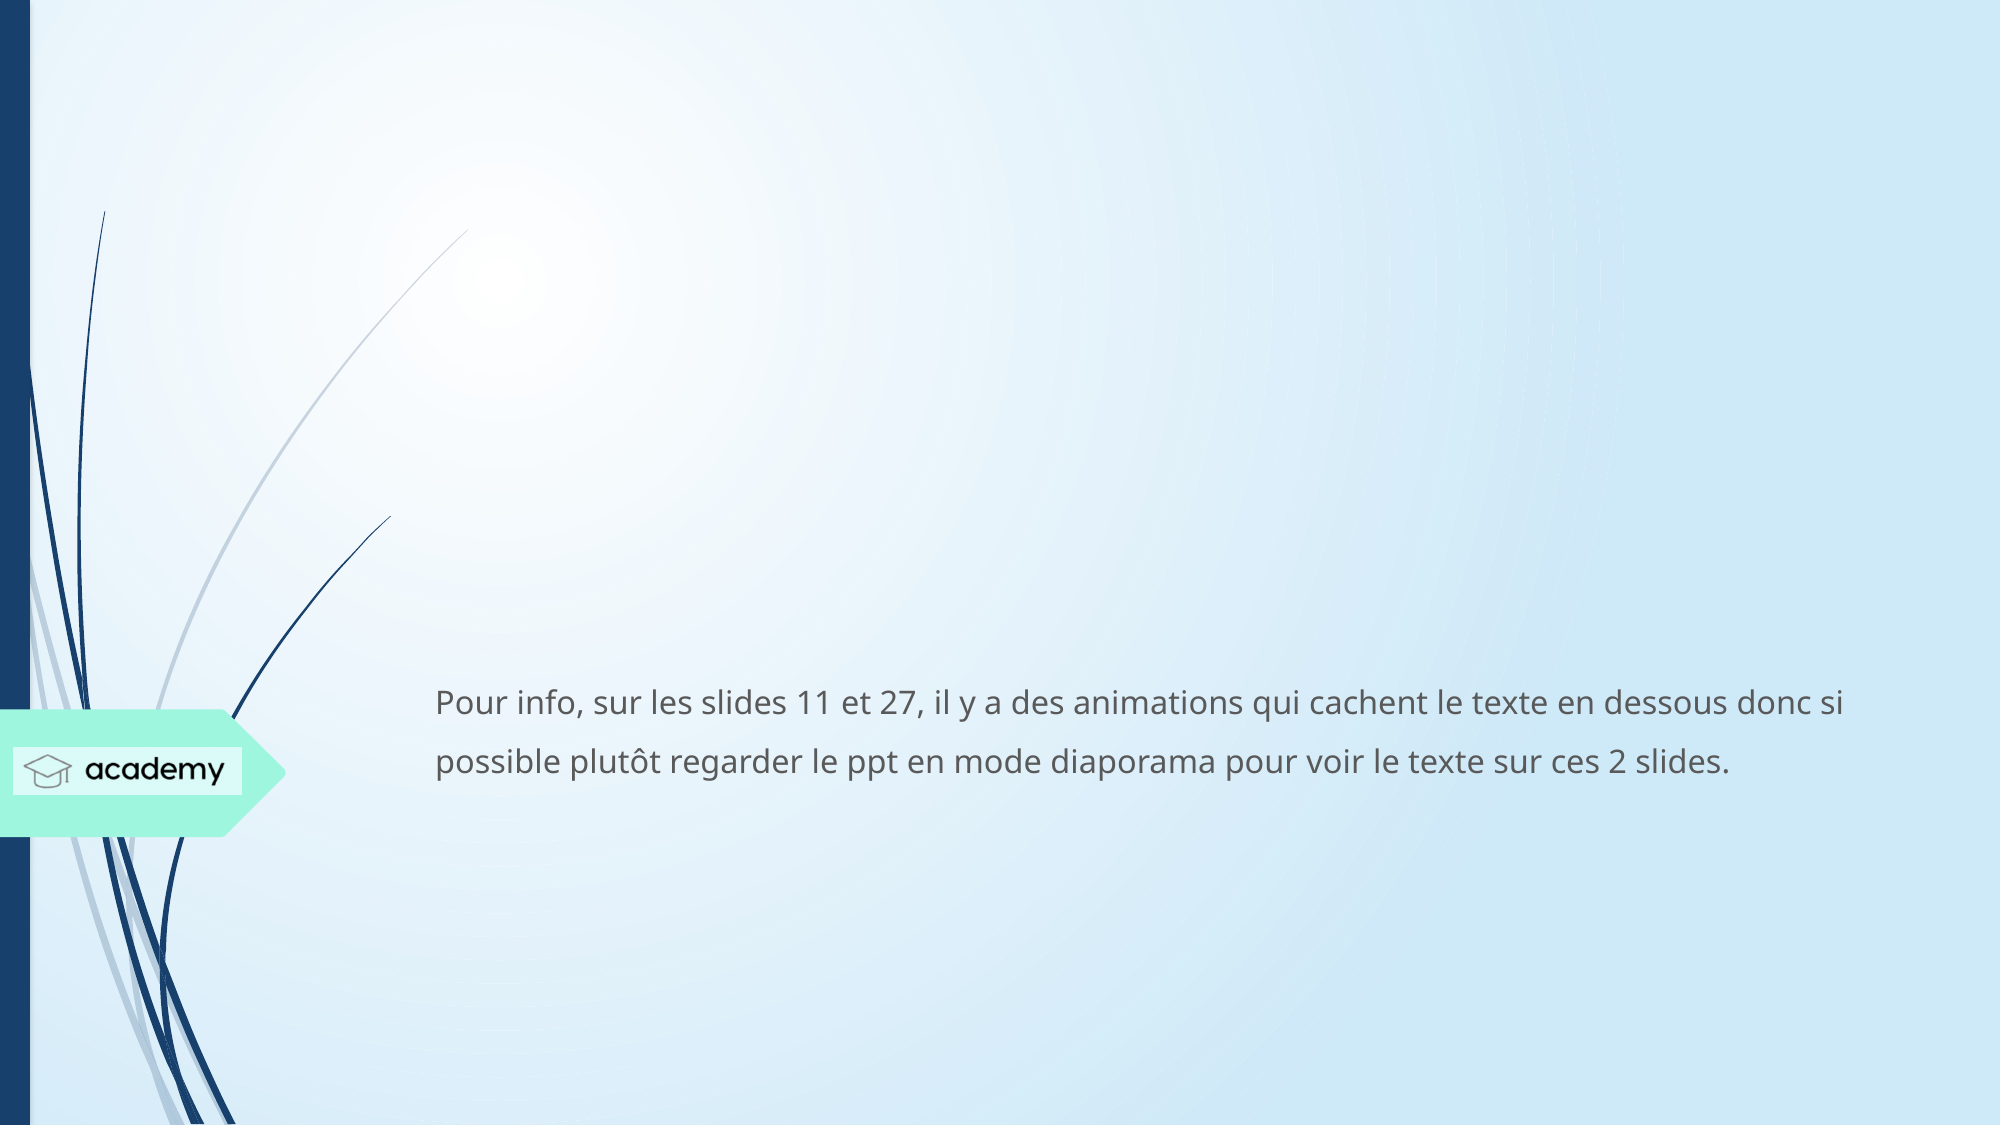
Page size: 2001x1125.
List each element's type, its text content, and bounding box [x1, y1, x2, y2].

subtitle Pour info, sur les slides 11 et 27, il y a des animations qui cachent le texte en dessous donc si possible plutôt regarder le ppt en mode diaporama pour voir le texte sur ces 2 slides. [420, 654, 1883, 840]
picture [13, 747, 242, 795]
